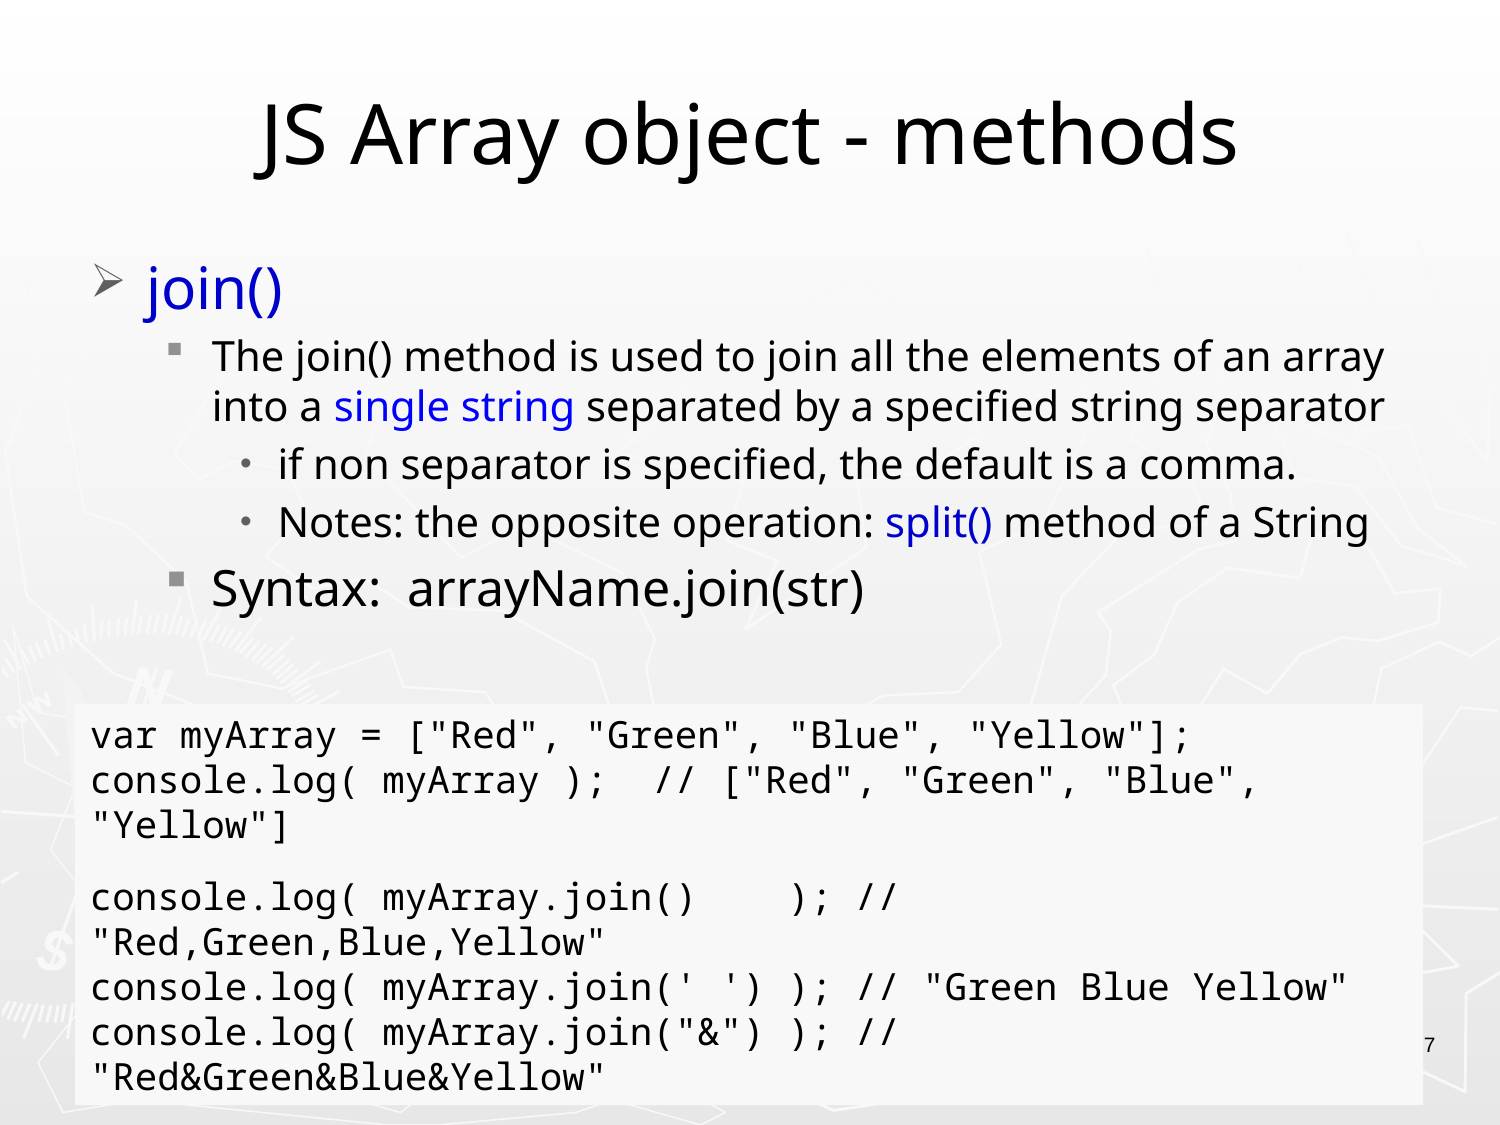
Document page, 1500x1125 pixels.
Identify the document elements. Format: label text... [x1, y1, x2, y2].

text_box var myArray = ["Red", "Green", "Blue", "Yellow"]; console.log( myArray ); // ["Red", "Green", "Blue", "Yellow"] console.log( myArray.join() ); // "Red,Green,Blue,Yellow" console.log( myArray.join(' ') ); // "Green Blue Yellow" console.log( myArray.join("&") ); // "Red&Green&Blue&Yellow" [75, 704, 1424, 1106]
slide_number 37 [1424, 1024, 1451, 1103]
title JS Array object - methods [49, 37, 1451, 225]
list join() The join() method is used to join all the elements of an array into a single string separated by a specified string separator if non separator is specified, the default is a comma. Notes: the opposite operation: split() method of a String Syntax: arrayName.join(str) [75, 243, 1425, 575]
